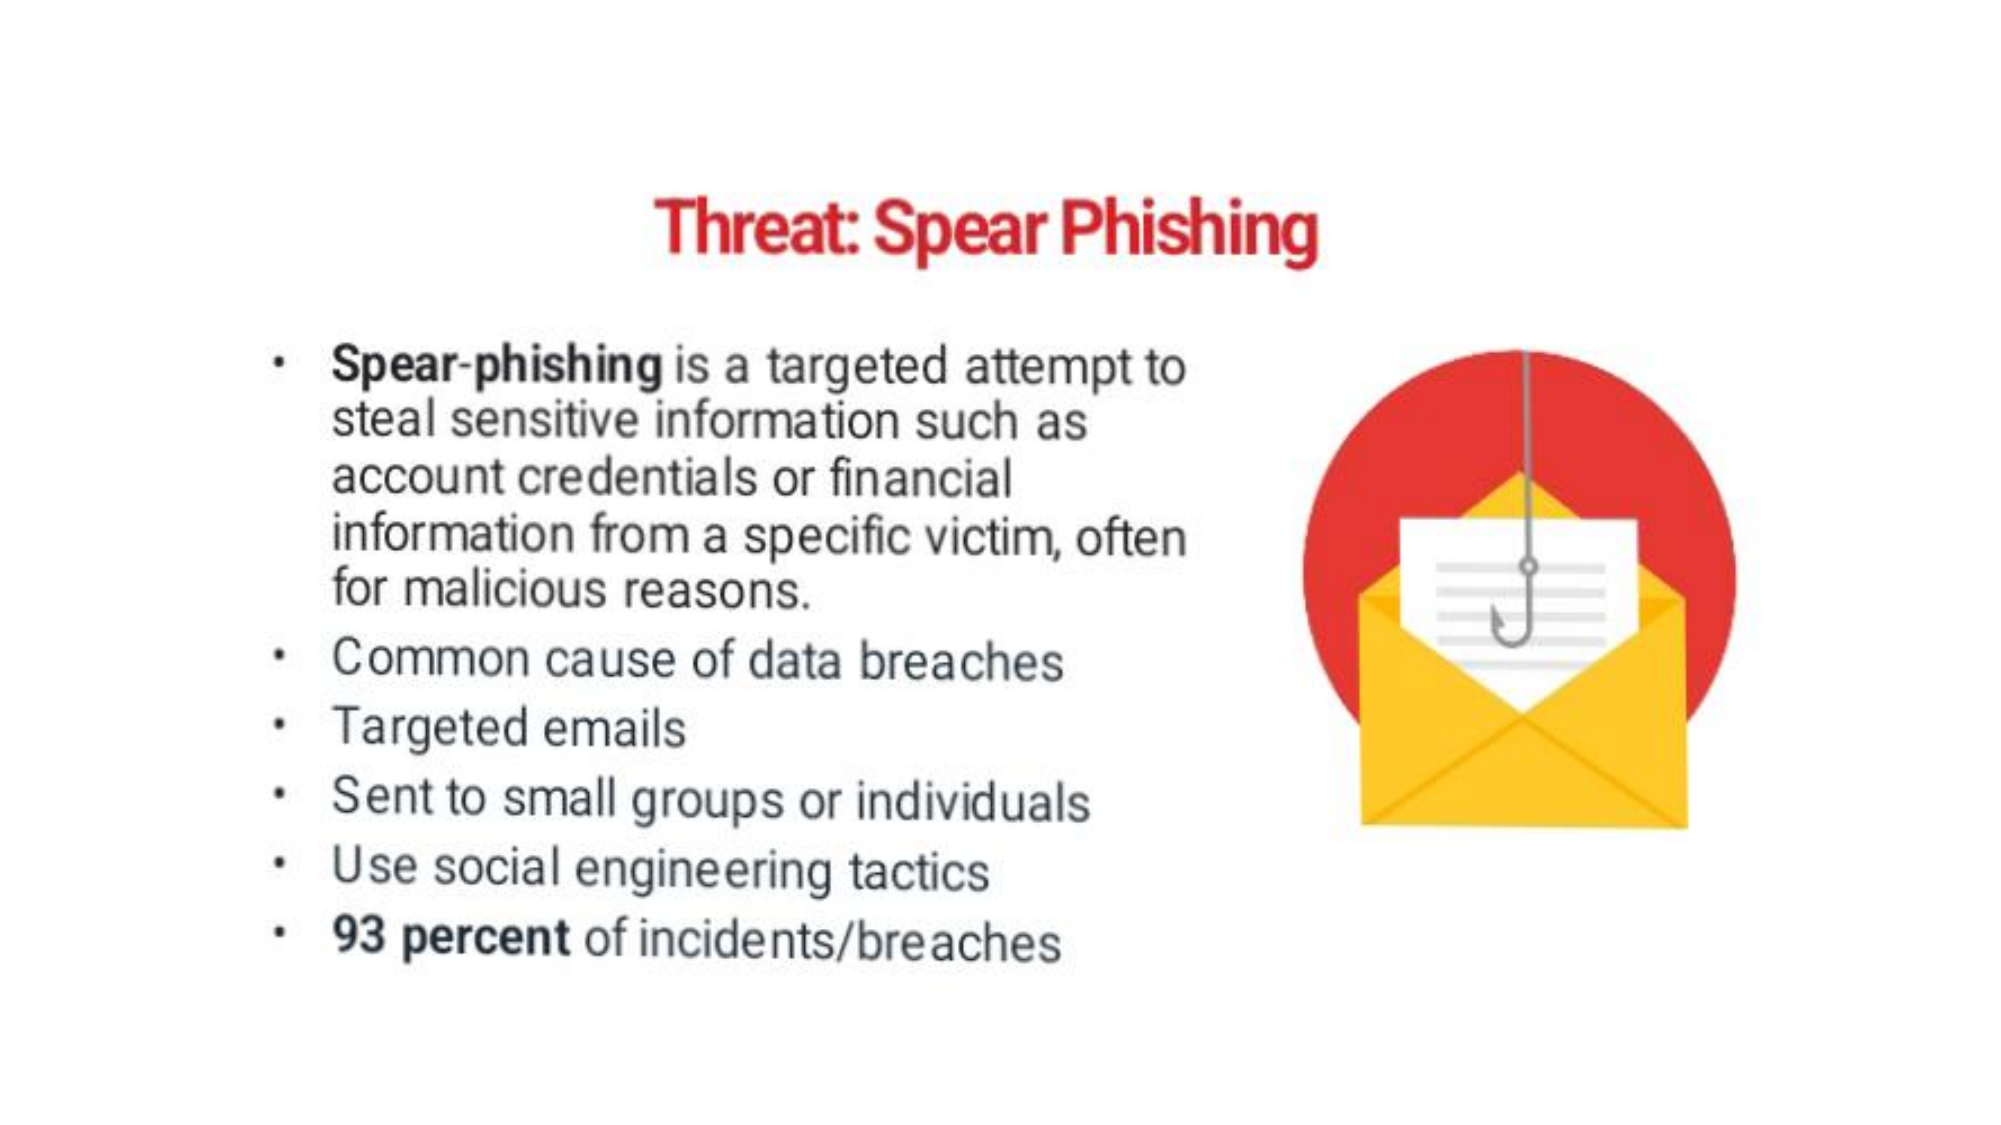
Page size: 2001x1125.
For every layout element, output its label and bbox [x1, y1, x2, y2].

list [175, 155, 1798, 1022]
